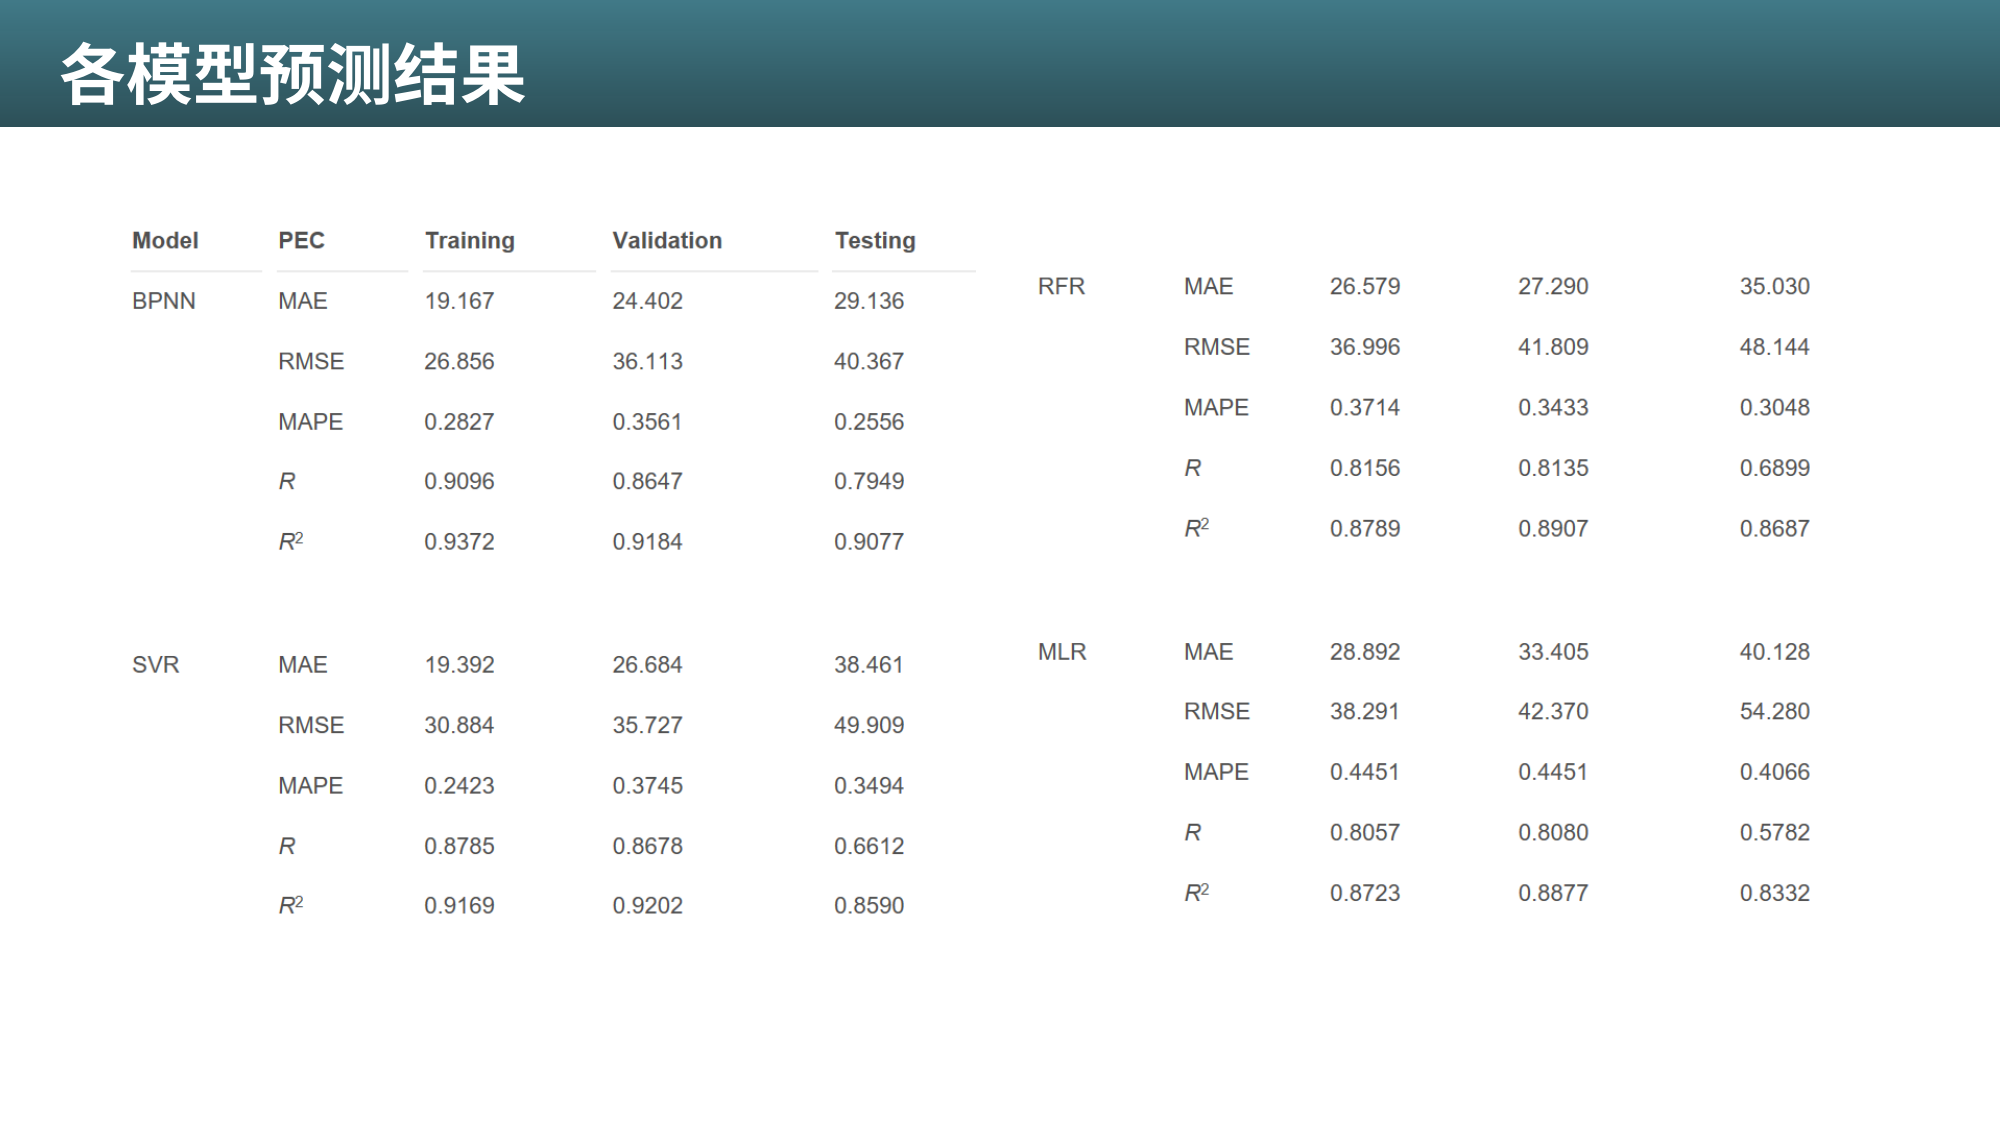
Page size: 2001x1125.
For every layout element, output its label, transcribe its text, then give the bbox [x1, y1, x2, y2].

text_box [0, 0, 2000, 127]
picture [999, 240, 1888, 924]
text_box 各模型预测结果 [45, 25, 1145, 120]
picture [65, 214, 976, 950]
